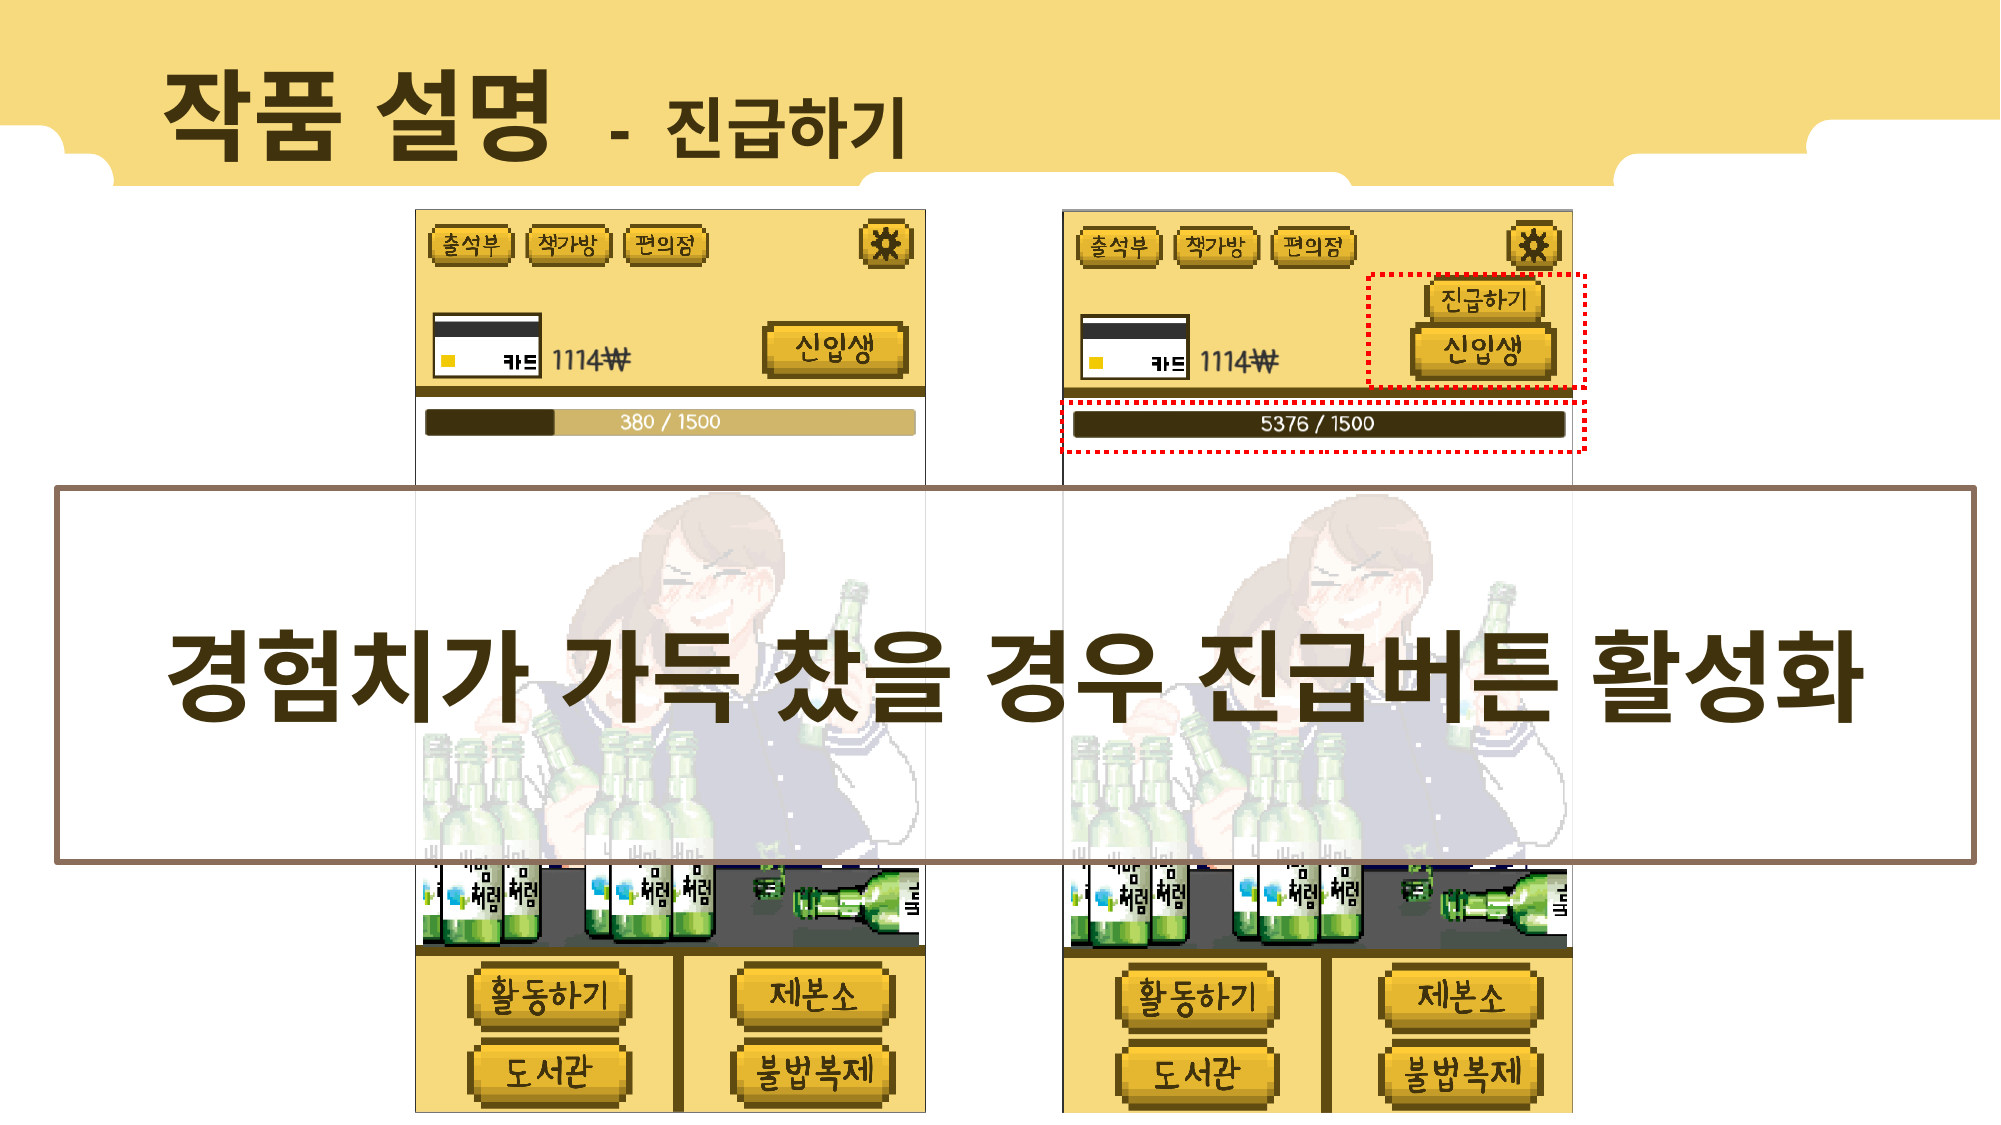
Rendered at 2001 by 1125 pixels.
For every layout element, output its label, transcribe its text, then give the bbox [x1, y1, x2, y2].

text_box 작품 설명 - 진급하기 [147, 0, 1636, 181]
text_box 경험치가 가득 찼을 경우 진급버튼 활성화 [926, 487, 1062, 863]
text_box [1573, 273, 1586, 388]
picture [414, 209, 926, 1113]
text_box [0, 0, 863, 187]
picture [1062, 209, 1573, 1113]
text_box 경험치가 가득 찼을 경우 진급버튼 활성화 [57, 487, 414, 863]
text_box [1347, 181, 1616, 187]
text_box [1636, 0, 2000, 155]
text_box [1573, 401, 1586, 453]
text_box 경험치가 가득 찼을 경우 진급버튼 활성화 [1573, 487, 1974, 863]
